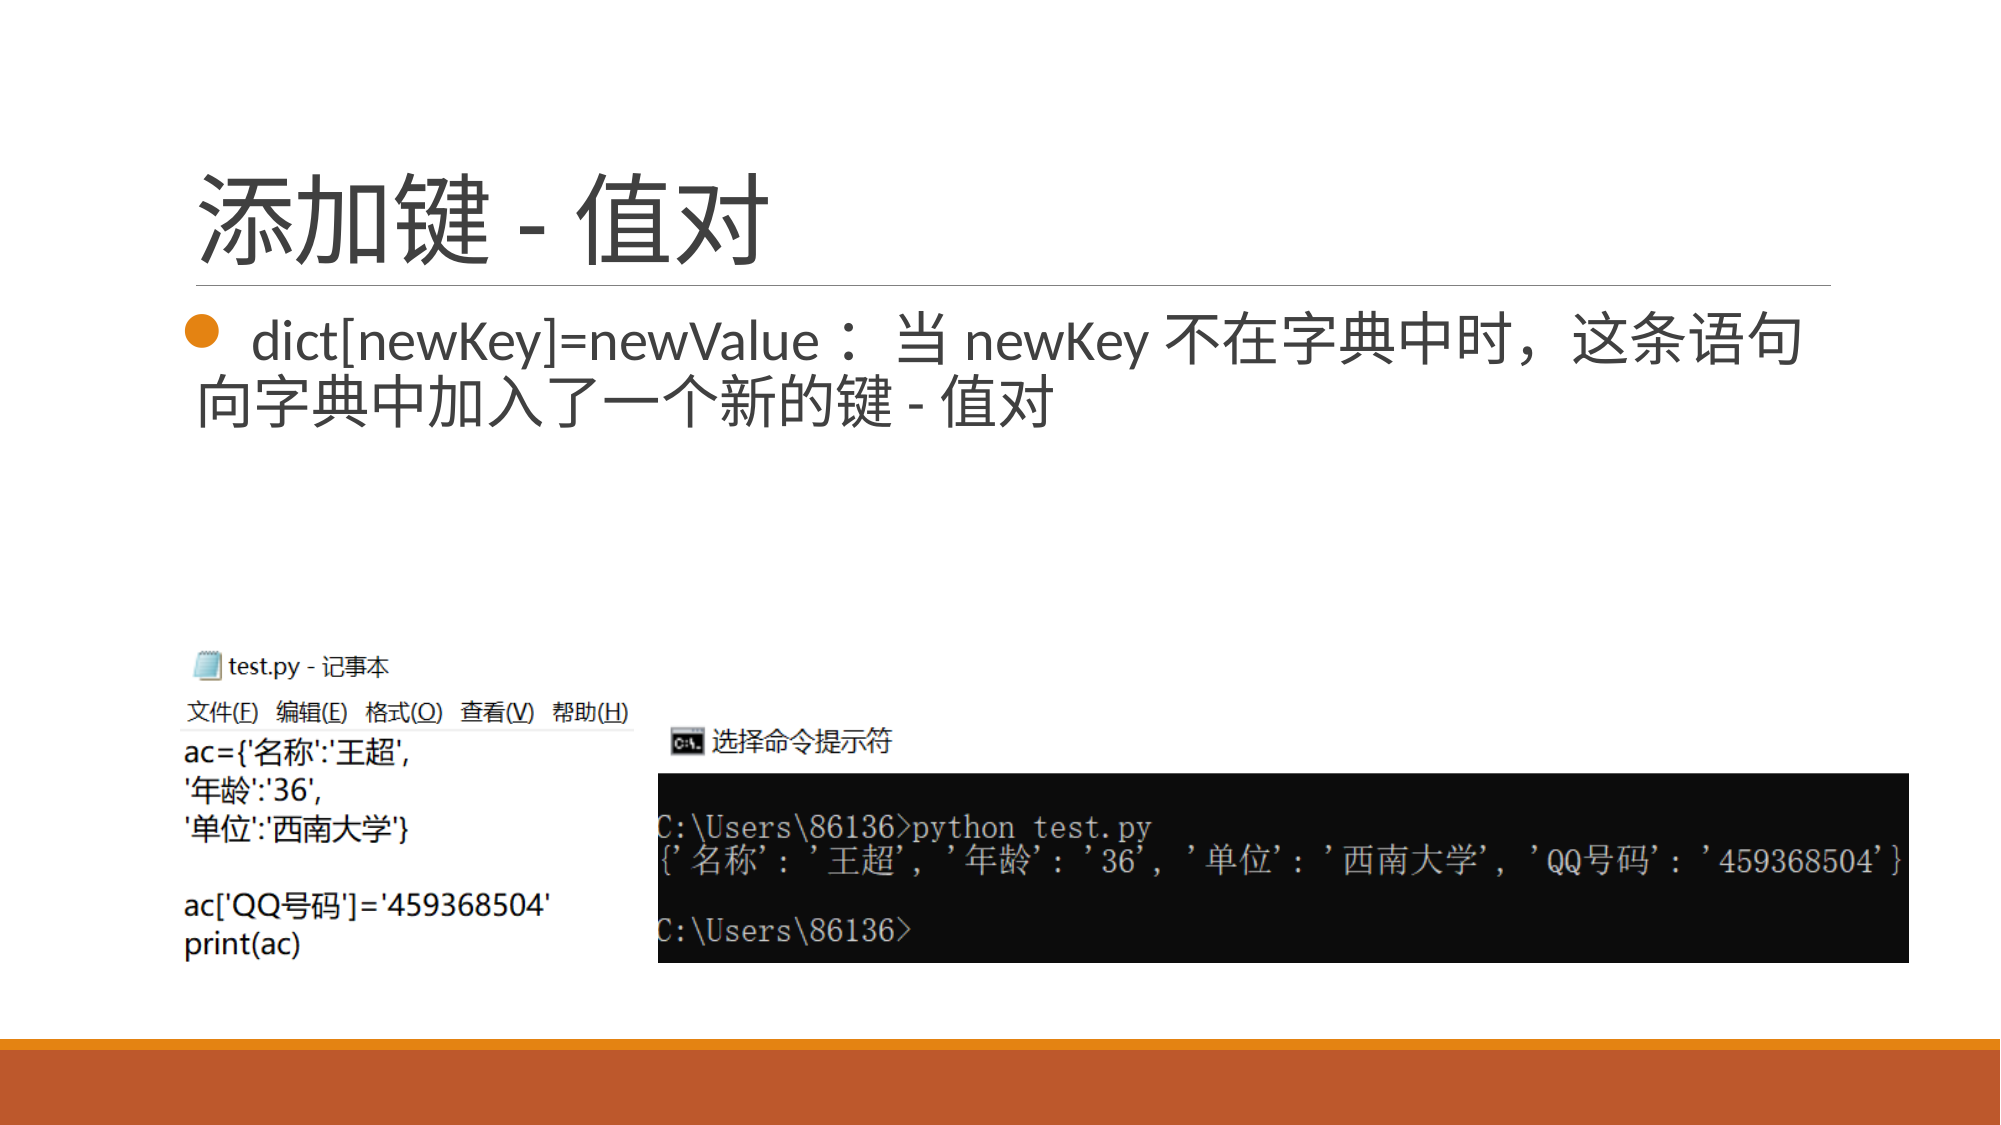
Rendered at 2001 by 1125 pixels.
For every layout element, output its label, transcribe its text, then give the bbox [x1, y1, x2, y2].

title 添加键-值对 [180, 47, 1830, 285]
picture [657, 716, 1909, 964]
picture [179, 646, 634, 964]
list dict[newKey]=newValue：当newKey不在字典中时，这条语句向字典中加入了一个新的键-值对 [180, 302, 1830, 963]
